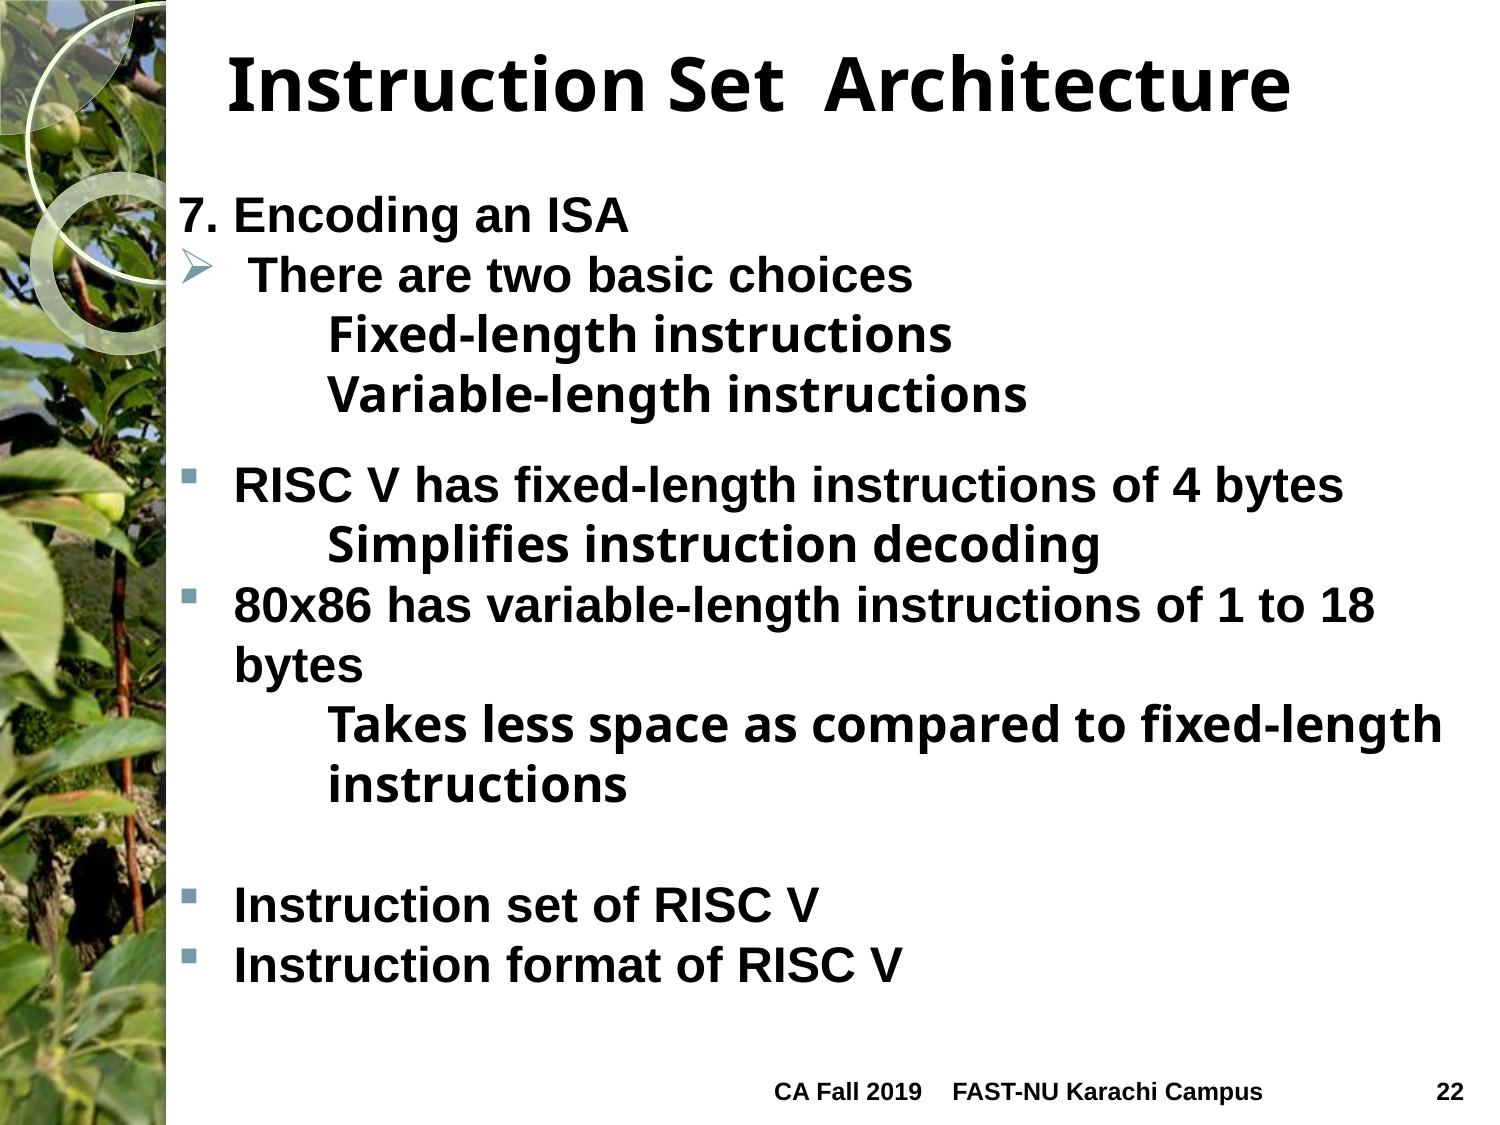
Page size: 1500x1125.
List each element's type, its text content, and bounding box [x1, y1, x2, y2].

title Instruction Set Architecture [212, 0, 1488, 174]
slide_number 22 [1413, 1063, 1488, 1113]
footer FAST-NU Karachi Campus [937, 1063, 1413, 1113]
picture [136, 0, 166, 4]
list 7. Encoding an ISA There are two basic choices Fixed-length instructions Variable-length instructions RISC V has fixed-length instructions of 4 bytes Simplifies instruction decoding 80x86 has variable-length instructions of 1 to 18 bytes Takes less space as compared to fixed-length instructions Instruction set of RISC V Instruction format of RISC V [162, 174, 1488, 1063]
picture [0, 134, 166, 1125]
picture [53, 241, 160, 332]
picture [62, 195, 160, 280]
slide_number CA Fall 2019 [587, 1063, 937, 1113]
picture [32, 13, 160, 207]
